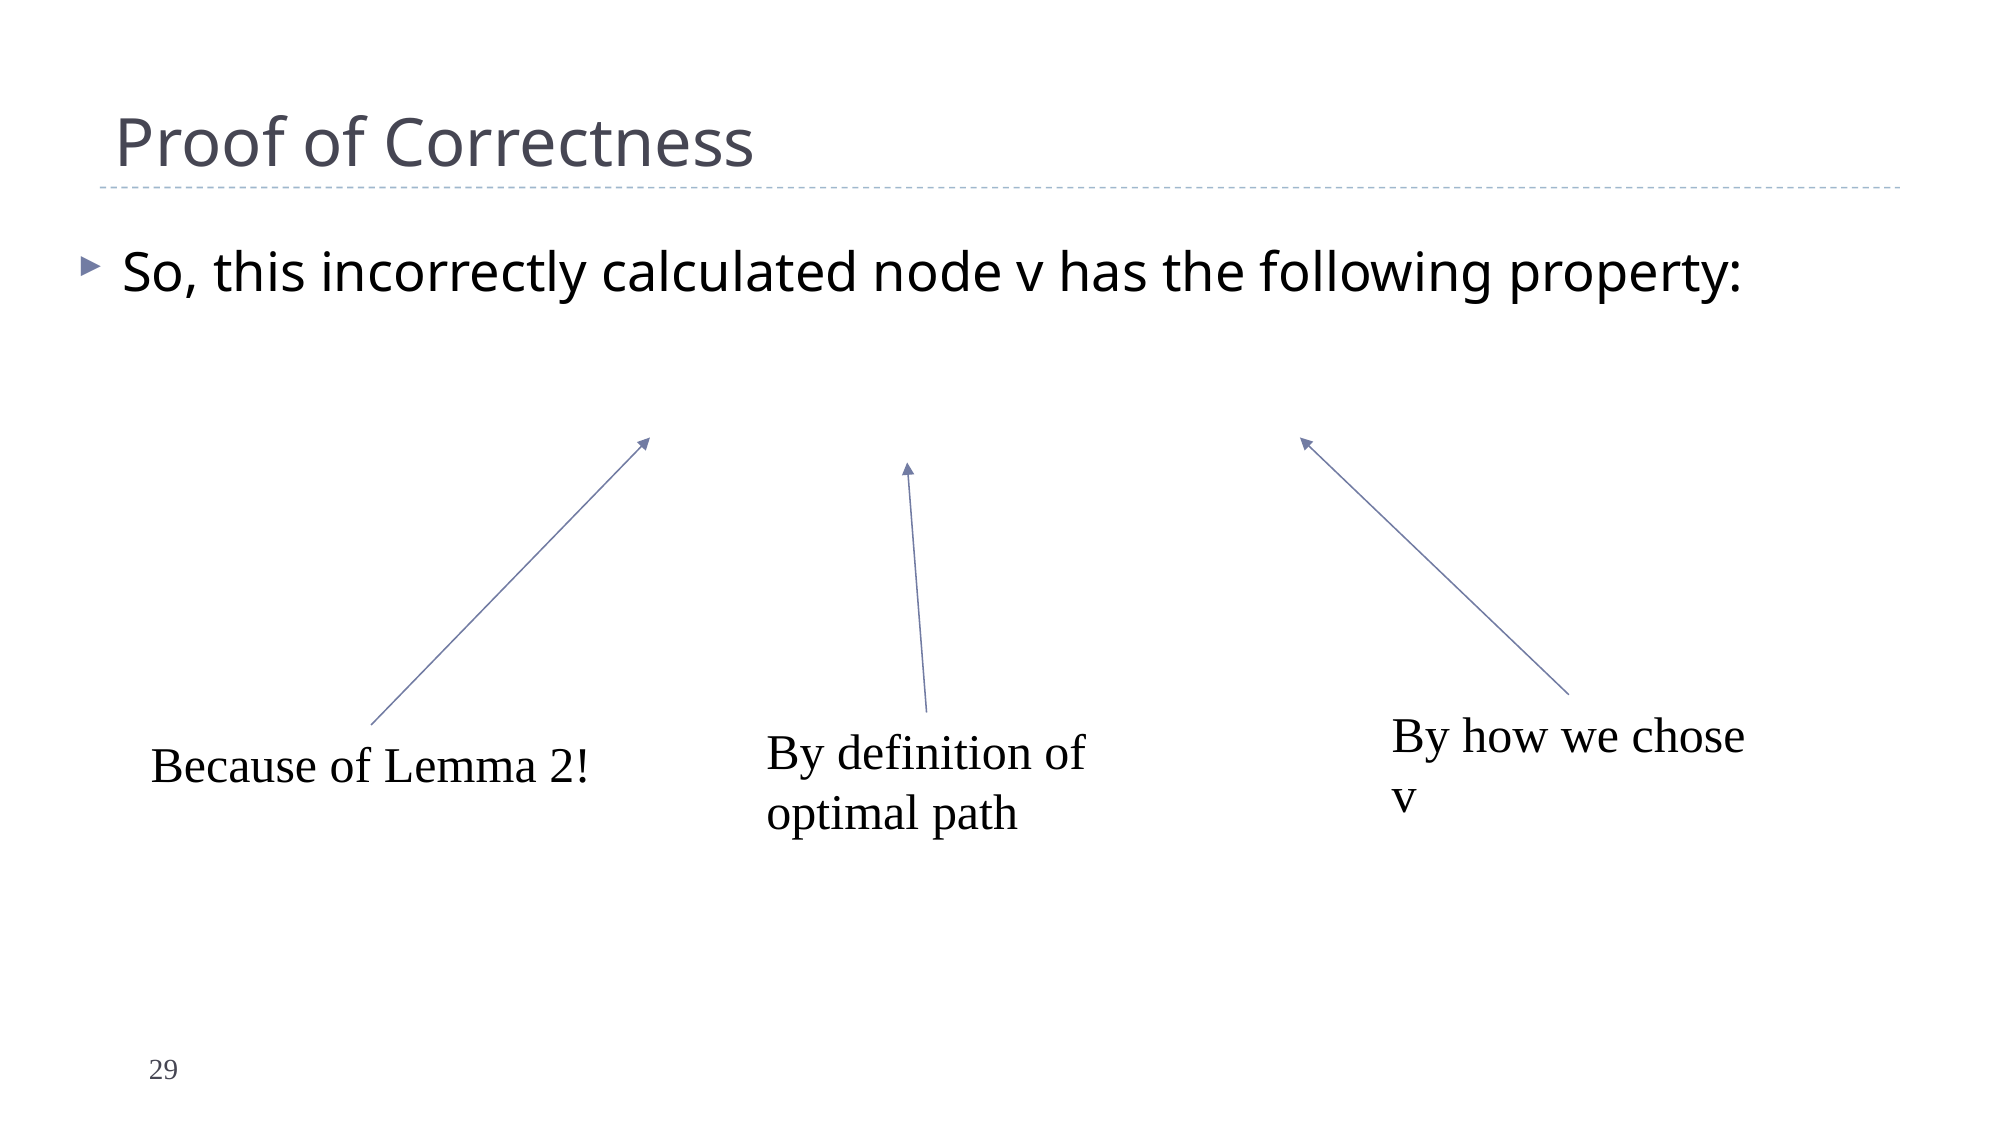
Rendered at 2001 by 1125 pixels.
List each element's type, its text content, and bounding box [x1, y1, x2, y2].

slide_number 29 [133, 1042, 568, 1103]
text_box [1299, 437, 1570, 695]
title Proof of Correctness [99, 24, 1900, 188]
text_box Because of Lemma 2! [135, 724, 607, 800]
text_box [370, 437, 651, 726]
text_box By definition of optimal path [751, 712, 1102, 848]
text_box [906, 462, 927, 713]
text_box By how we chose v [1376, 694, 1761, 830]
